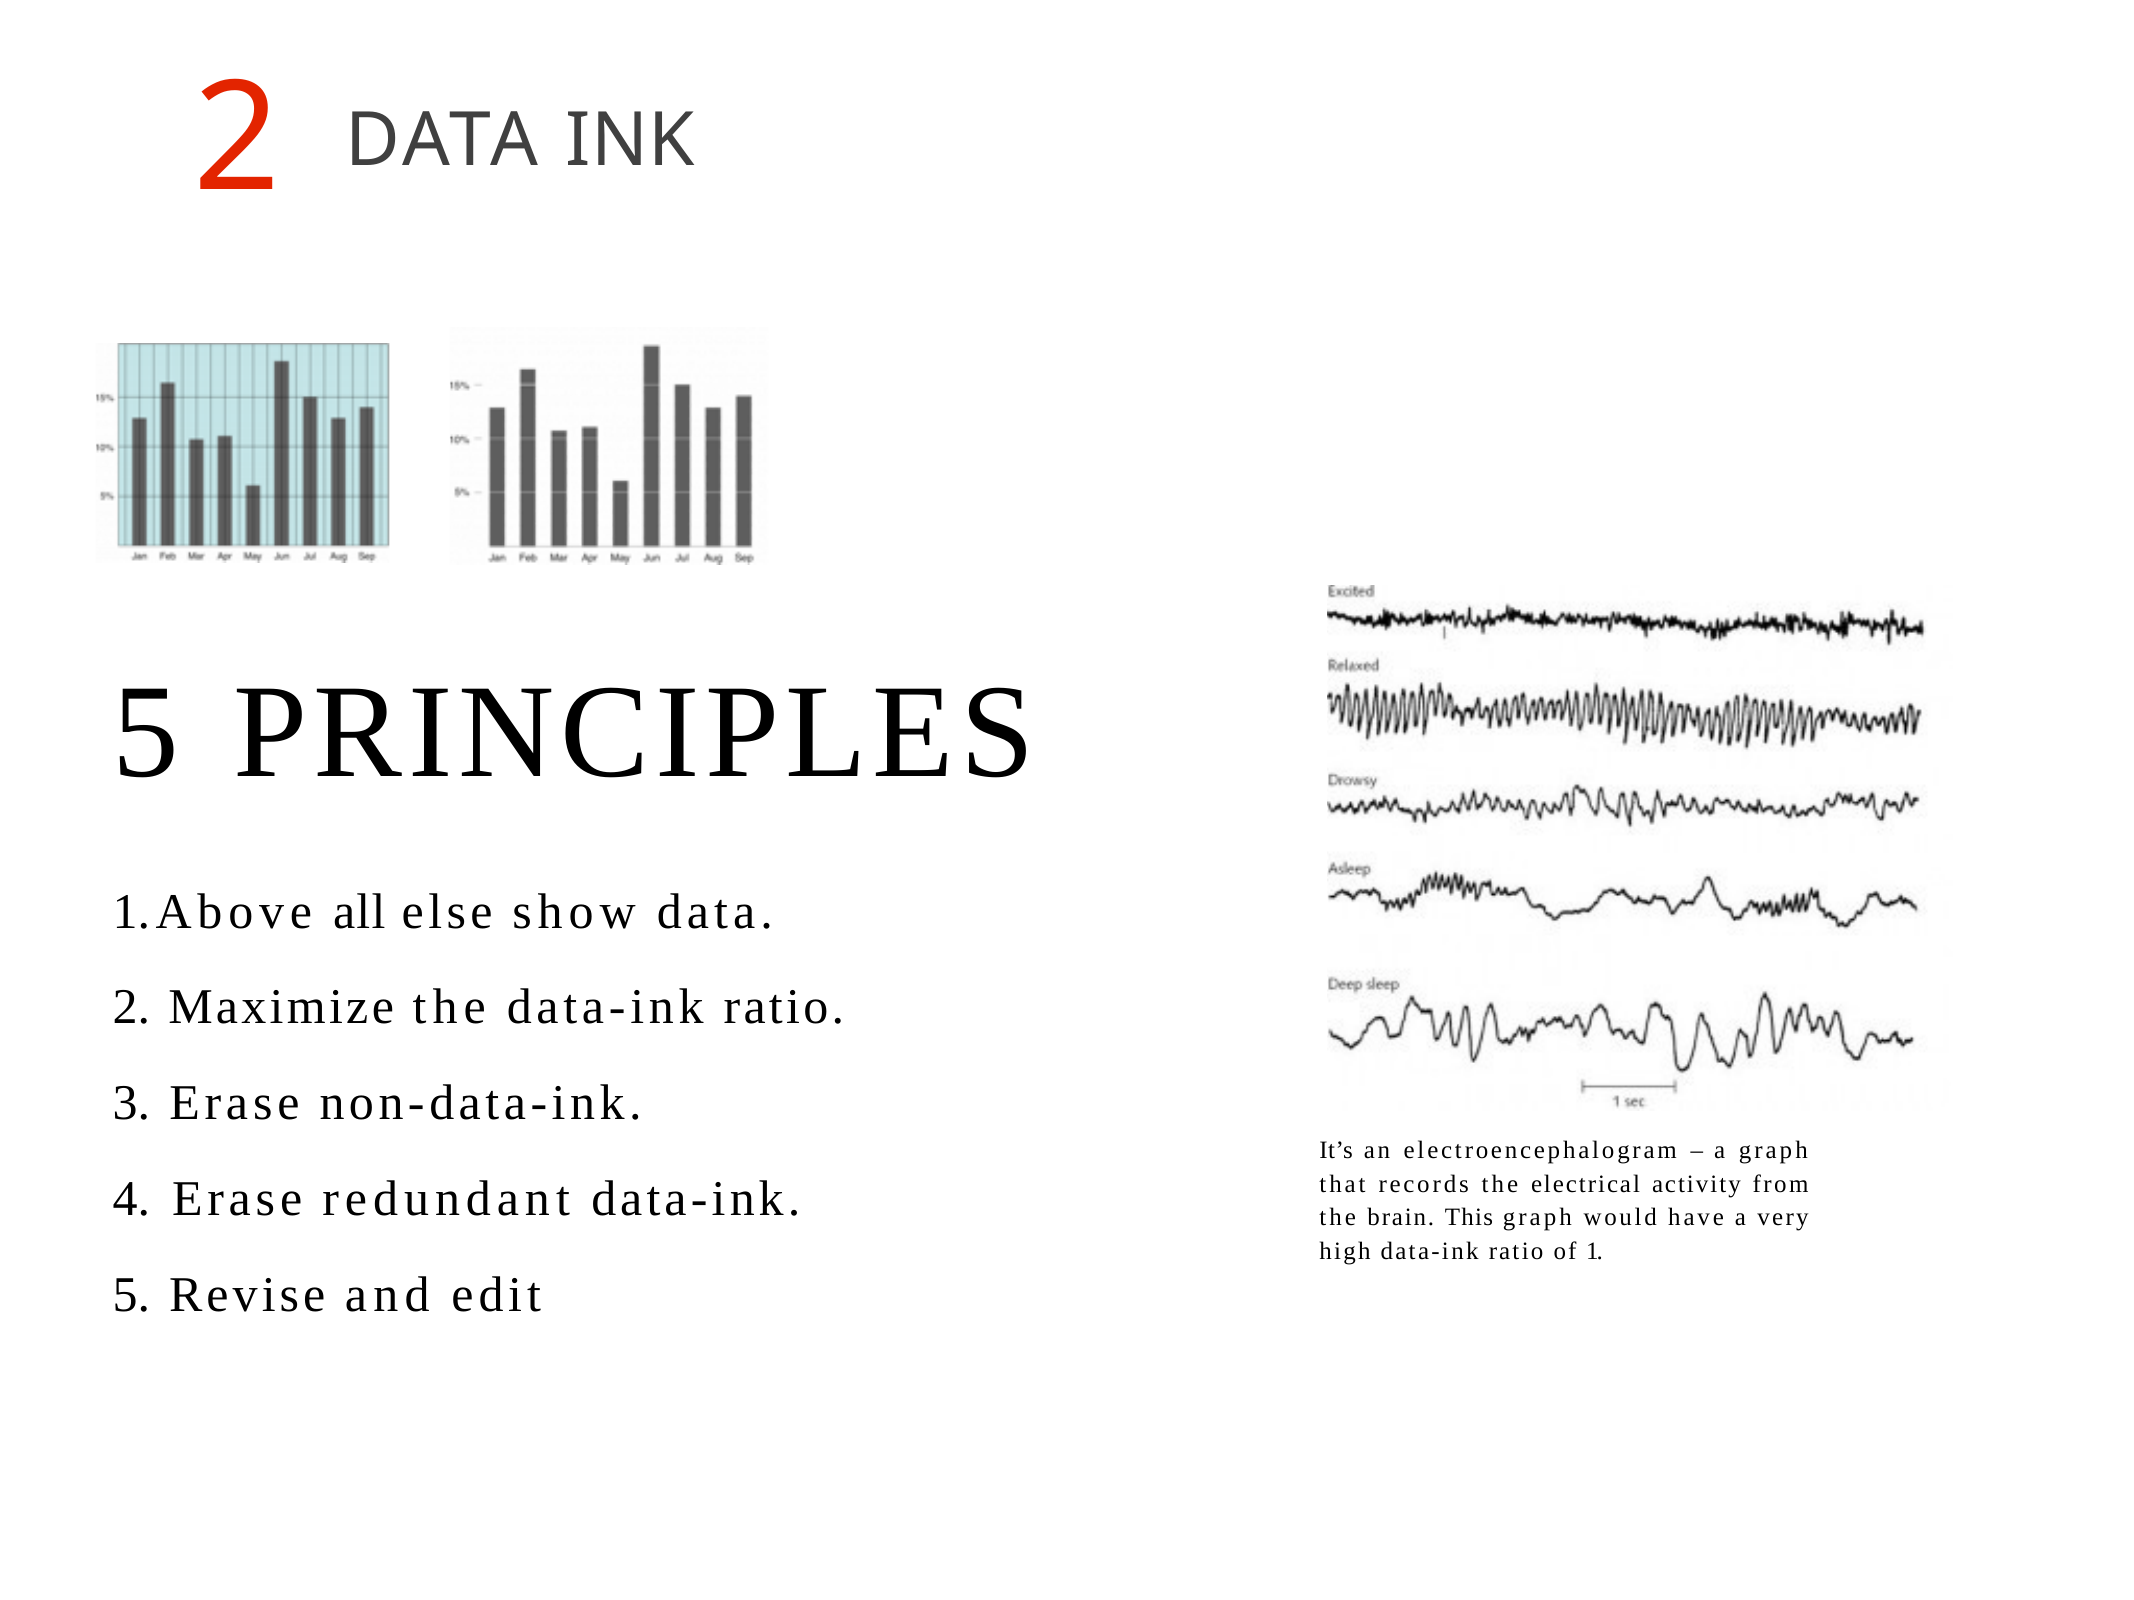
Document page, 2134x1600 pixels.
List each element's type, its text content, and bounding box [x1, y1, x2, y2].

text_box 5 PRINCIPLES Above all else show data. Maximize the data-ink ratio. Erase non-data-ink. Erase redundant data-ink. Revise and edit [110, 642, 1050, 1322]
text_box It’s an electroencephalogram – a graph that records the electrical activity from the brain. This graph would have a very high data-ink ratio of 1. [1317, 1129, 1812, 1265]
text_box [95, 343, 390, 563]
text_box [1327, 585, 1953, 1111]
text_box [449, 327, 769, 565]
title 2 DATA INK [191, 0, 1952, 220]
